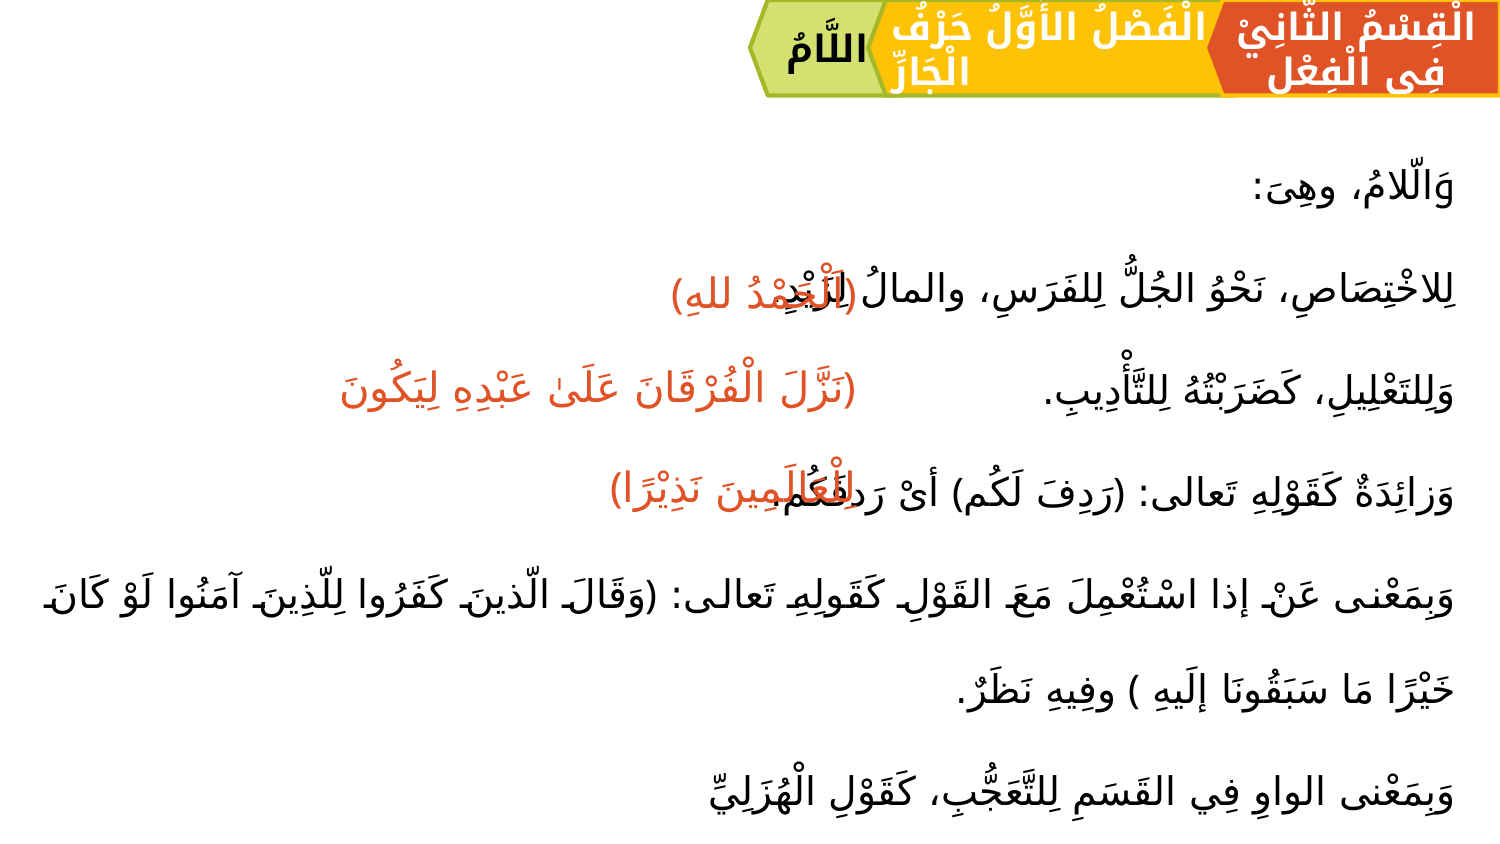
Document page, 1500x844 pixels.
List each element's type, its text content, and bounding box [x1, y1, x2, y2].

text_box الْفَصْلُ الأَوَّلُ حَرْفُ الْجَارِّ [866, 0, 1221, 98]
text_box اللَّامُ [747, 0, 885, 98]
text_box ﴿اَلْحَمْدُ للهِ﴾ [646, 209, 872, 324]
text_box الْقِسْمُ الثَّانِيْ فِي الْفِعْلِ [1202, 0, 1500, 98]
list وَالّلامُ، وهِىَ: لِلاخْتِصَاصِ، نَحْوُ الجُلُّ لِلفَرَسِ، والمالُ لِزَيْدٍ. وَلِلتَعْلِيلِ، كَضَرَبْتُهُ لِلتَّأْدِيبِ. وَزائِدَةٌ كَقَوْلِهِ تَعالى: ﴿رَدِفَ لَكُم﴾ أىْ رَدفَكُم. وَبِمَعْنى عَنْ إذا اسْتُعْمِلَ مَعَ القَوْلِ كَقَولِهِ تَعالى: ﴿وَقَالَ الّذينَ كَفَرُوا لِلّذِينَ آمَنُوا لَوْ كَانَ خَيْرًا مَا سَبَقُونَا إلَيهِ ﴾ وفِيهِ نَظَرٌ. وَبِمَعْنى الواوِ فِي القَسَمِ لِلتَّعَجُّبِ، كَقَوْلِ الْهُزَلِيِّ [29, 102, 1471, 824]
text_box ﴿نَزَّلَ الْفُرْقَانَ عَلَىٰ عَبْدِهِ لِيَكُونَ لِلْعَالَمِينَ نَذِيْرًا﴾ [253, 303, 872, 519]
